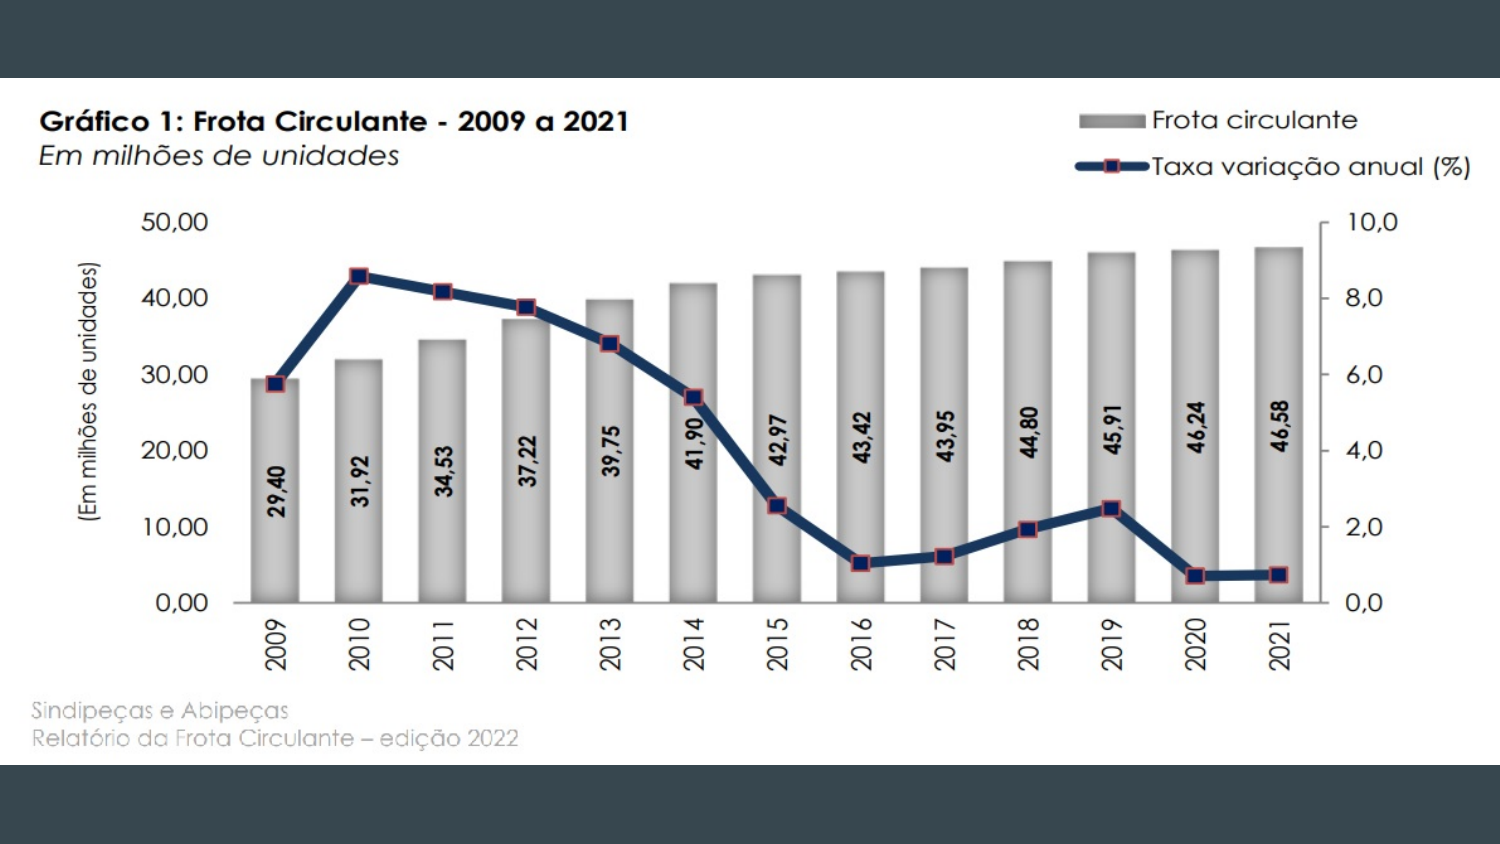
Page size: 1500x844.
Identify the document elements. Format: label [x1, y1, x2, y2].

picture [0, 78, 1500, 766]
